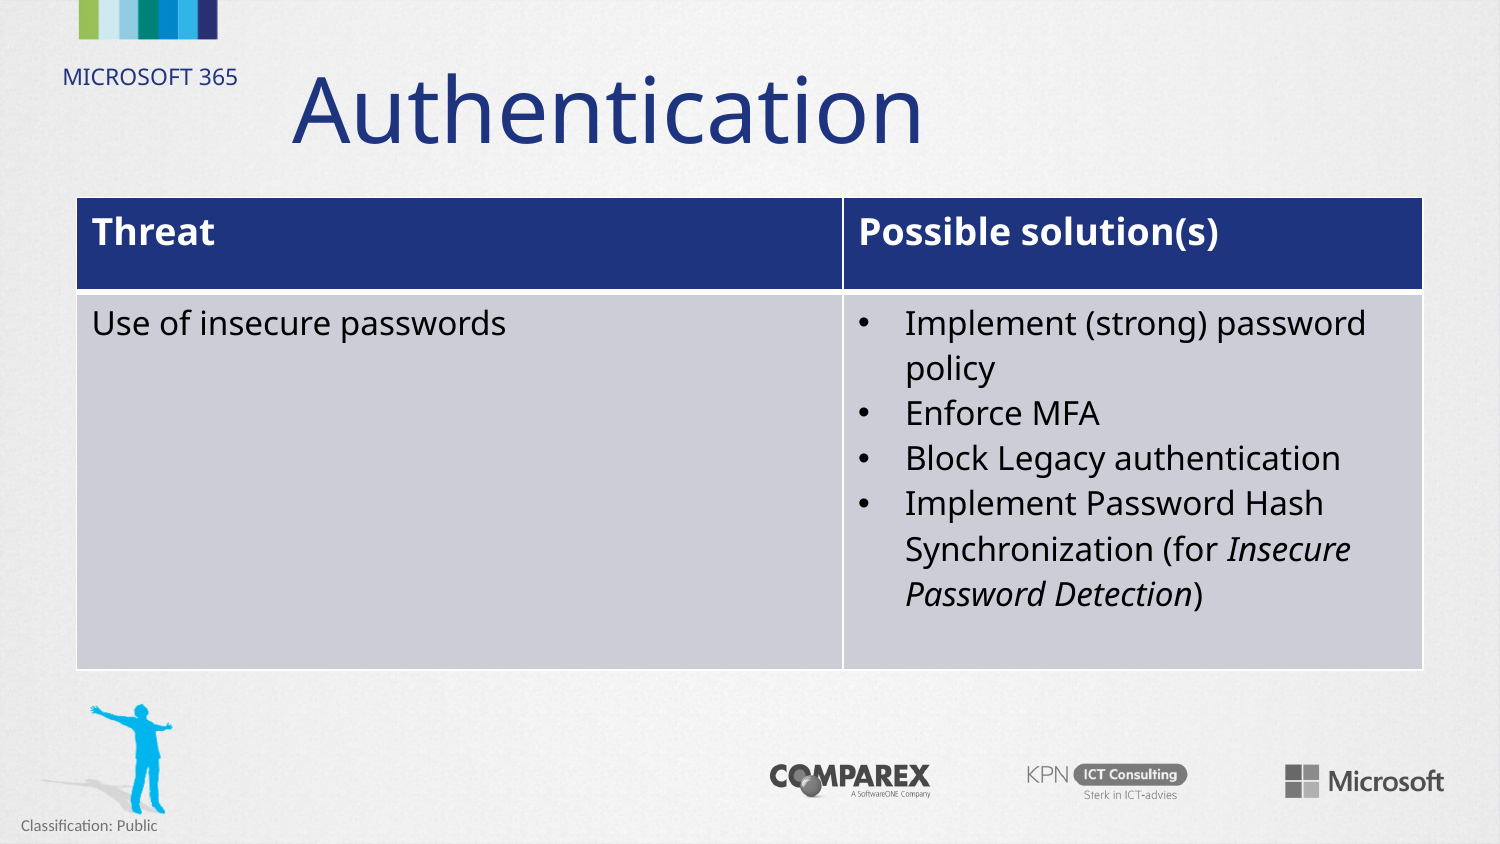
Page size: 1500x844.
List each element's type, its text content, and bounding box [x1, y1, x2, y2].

title Authentication [277, 44, 1424, 185]
table_cell Use of insecure passwords [77, 295, 842, 669]
table_header Possible solution(s) [844, 198, 1422, 289]
table_cell Implement (strong) password policy Enforce MFA Block Legacy authentication Implement Password Hash Synchronization (for Insecure Password Detection) [844, 295, 1422, 669]
picture [0, 0, 1500, 844]
table_header Threat [77, 198, 842, 289]
